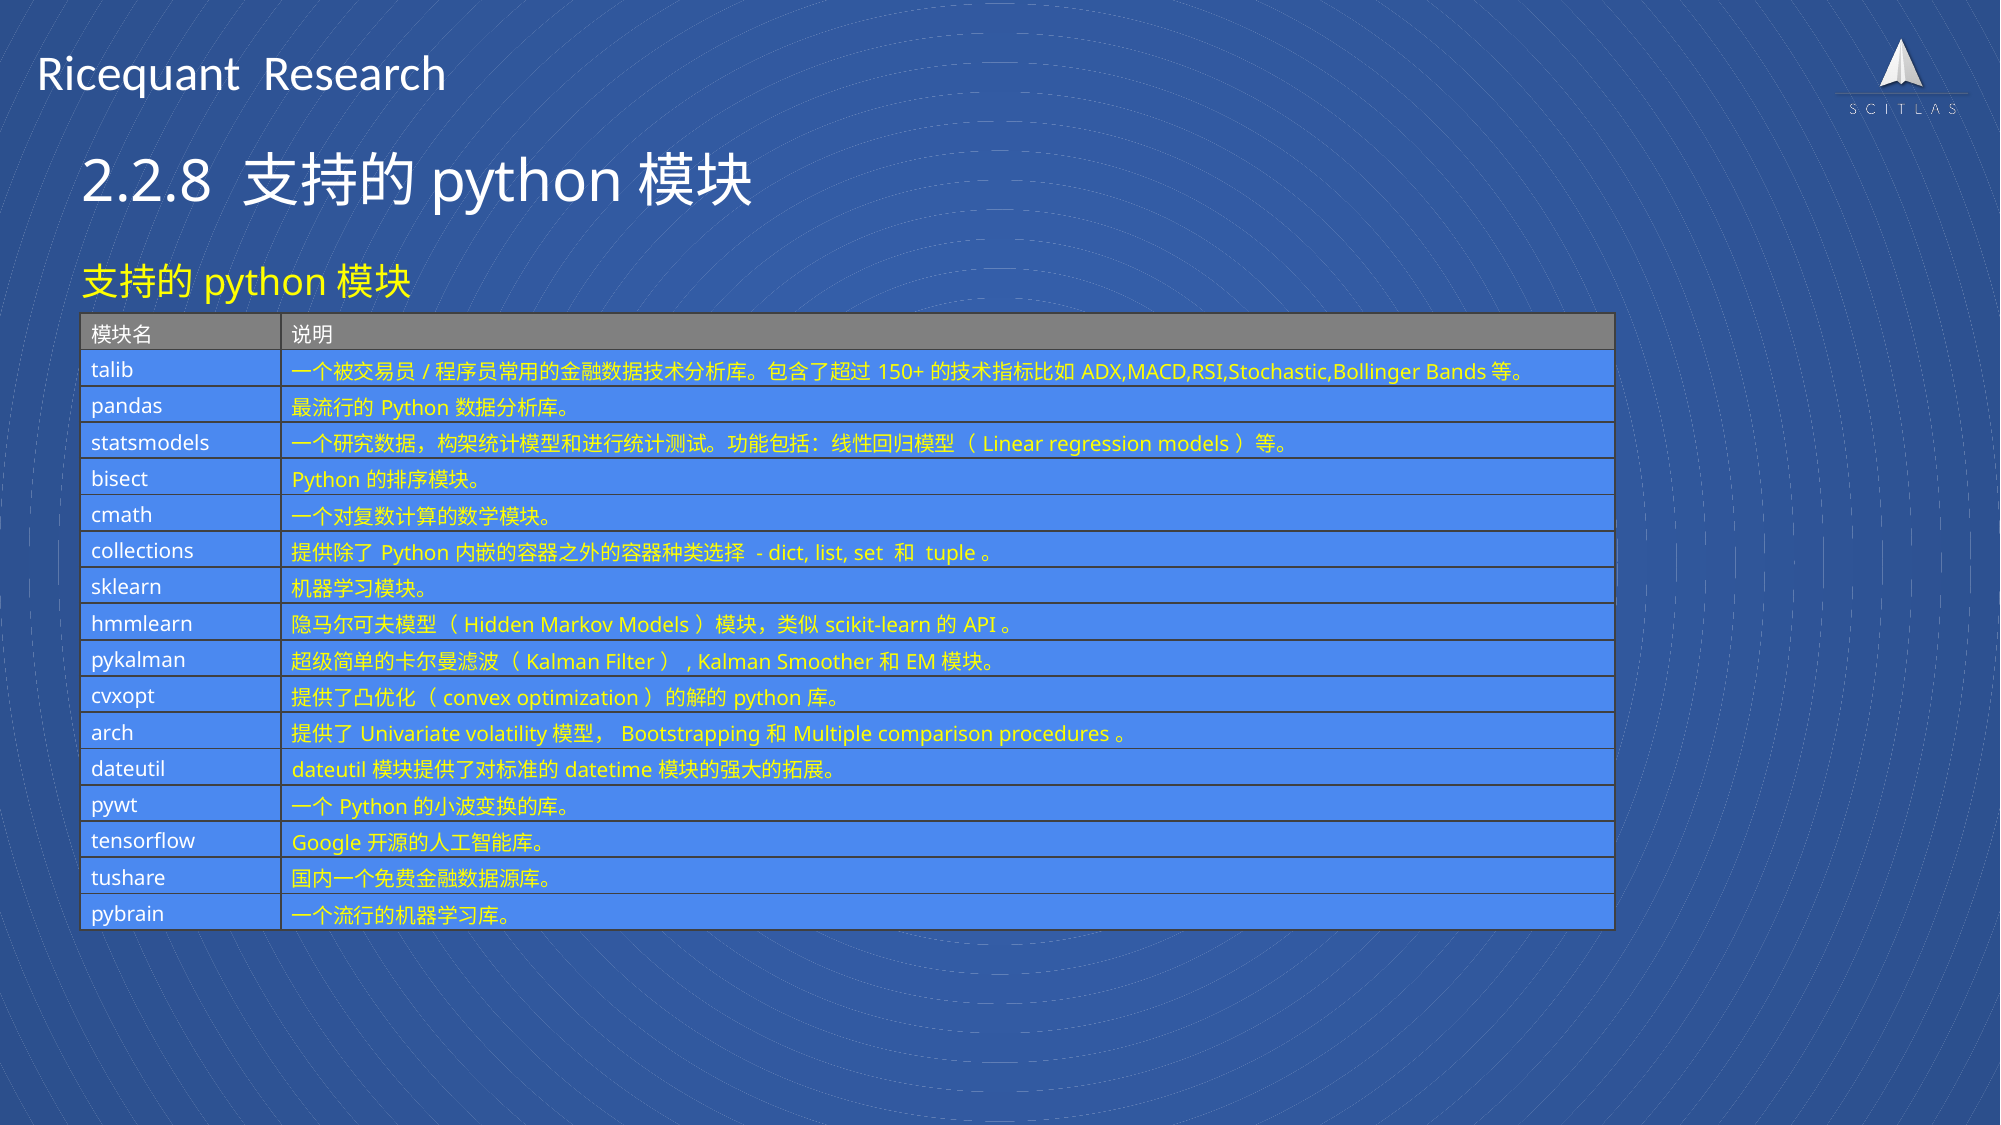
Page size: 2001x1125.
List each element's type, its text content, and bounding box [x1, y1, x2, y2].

table_cell 一个被交易员/程序员常用的金融数据技术分析库。包含了超过150+的技术指标比如ADX,MACD,RSI,Stochastic,Bollinger Bands等。 [282, 350, 1614, 385]
table_cell 一个对复数计算的数学模块。 [282, 495, 1614, 530]
table_cell 隐马尔可夫模型（Hidden Markov Models）模块，类似scikit-learn的API。 [282, 604, 1614, 639]
table_cell 一个Python的小波变换的库。 [282, 786, 1614, 820]
table_cell tensorflow [81, 822, 280, 856]
table_cell 提供除了Python内嵌的容器之外的容器种类选择 - dict, list, set 和 tuple。 [282, 532, 1614, 566]
table_cell 一个流行的机器学习库。 [282, 894, 1614, 929]
text_box 2.2.8 支持的python模块 支持的python模块 [67, 135, 1833, 556]
table_cell sklearn [81, 568, 280, 602]
table_cell pywt [81, 786, 280, 820]
table_cell 提供了凸优化（convex optimization）的解的python库。 [282, 677, 1614, 711]
table_cell bisect [81, 459, 280, 494]
table_cell arch [81, 713, 280, 748]
table_cell 最流行的Python数据分析库。 [282, 387, 1614, 421]
table_cell dateutil [81, 749, 280, 784]
table_cell cvxopt [81, 677, 280, 711]
text_box Ricequant Research [22, 32, 778, 108]
table_cell Python的排序模块。 [282, 459, 1614, 494]
table_cell pybrain [81, 894, 280, 929]
table_cell pandas [81, 387, 280, 421]
table_cell 机器学习模块。 [282, 568, 1614, 602]
table_cell talib [81, 350, 280, 385]
table_cell cmath [81, 495, 280, 530]
table_header 模块名 [81, 314, 280, 349]
table_cell Google开源的人工智能库。 [282, 822, 1614, 856]
table_cell tushare [81, 858, 280, 893]
table_cell statsmodels [81, 423, 280, 457]
table_cell 超级简单的卡尔曼滤波（Kalman Filter）, Kalman Smoother和EM模块。 [282, 641, 1614, 675]
table_cell 一个研究数据，构架统计模型和进行统计测试。功能包括：线性回归模型（Linear regression models）等。 [282, 423, 1614, 457]
table_cell 国内一个免费金融数据源库。 [282, 858, 1614, 893]
table_cell hmmlearn [81, 604, 280, 639]
table_cell collections [81, 532, 280, 566]
table_header 说明 [282, 314, 1614, 349]
table_cell dateutil模块提供了对标准的datetime模块的强大的拓展。 [282, 749, 1614, 784]
picture [1802, 0, 2000, 142]
table_cell 提供了Univariate volatility模型，Bootstrapping和Multiple comparison procedures。 [282, 713, 1614, 748]
table_cell pykalman [81, 641, 280, 675]
text_box [0, 0, 2000, 1125]
